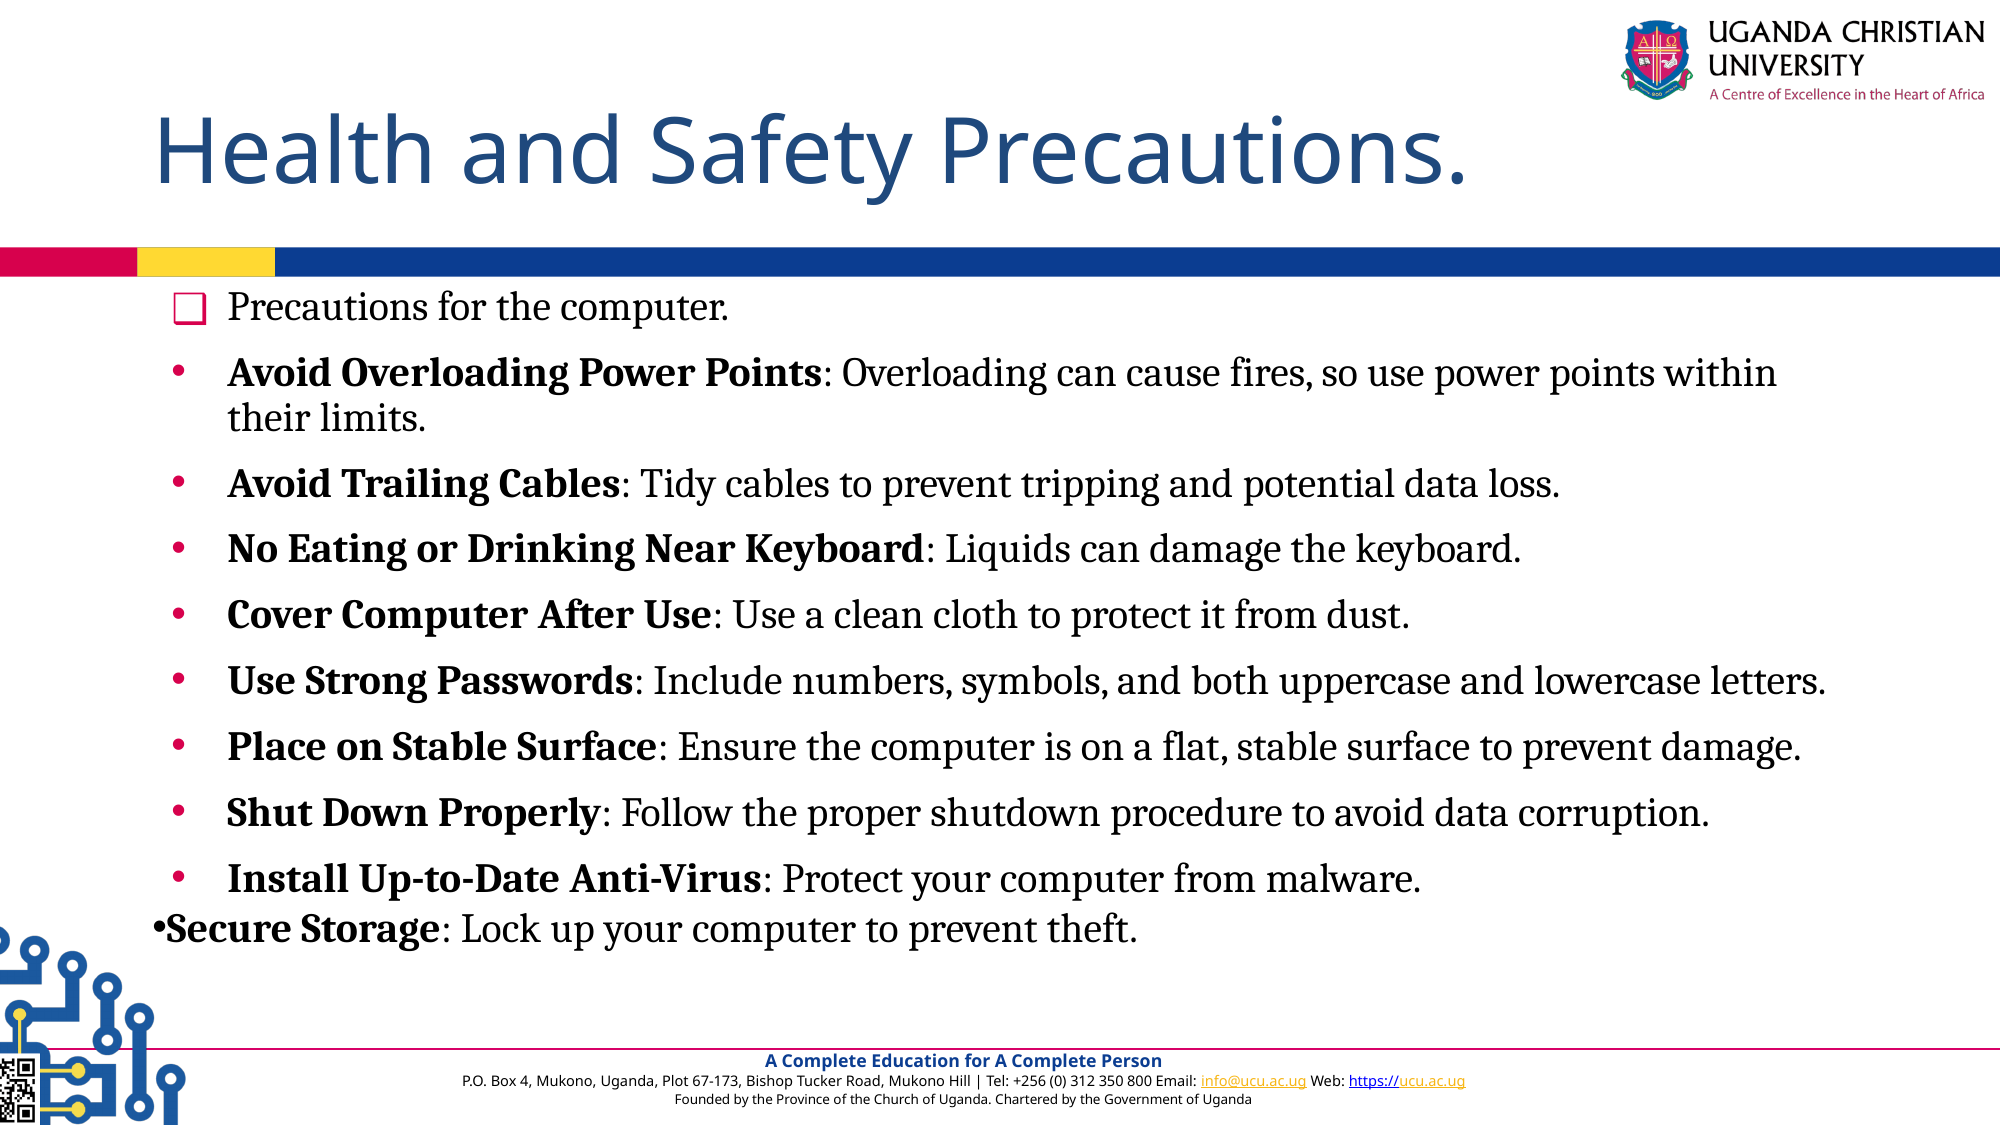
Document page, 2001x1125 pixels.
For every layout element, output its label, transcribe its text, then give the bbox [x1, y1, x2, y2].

picture [0, 887, 191, 1125]
list Precautions for the computer. Avoid Overloading Power Points: Overloading can cause fires, so use power points within their limits. Avoid Trailing Cables: Tidy cables to prevent tripping and potential data loss. No Eating or Drinking Near Keyboard: Liquids can damage the keyboard. Cover Computer After Use: Use a clean cloth to protect it from dust. Use Strong Passwords: Include numbers, symbols, and both uppercase and lowercase letters. Place on Stable Surface: Ensure the computer is on a flat, stable surface to prevent damage. Shut Down Properly: Follow the proper shutdown procedure to avoid data corruption. Install Up-to-Date Anti-Virus: Protect your computer from malware. Secure Storage: Lock up your computer to prevent theft. [137, 276, 1863, 1052]
title Health and Safety Precautions. [137, 59, 1863, 248]
picture [1603, 0, 2000, 121]
